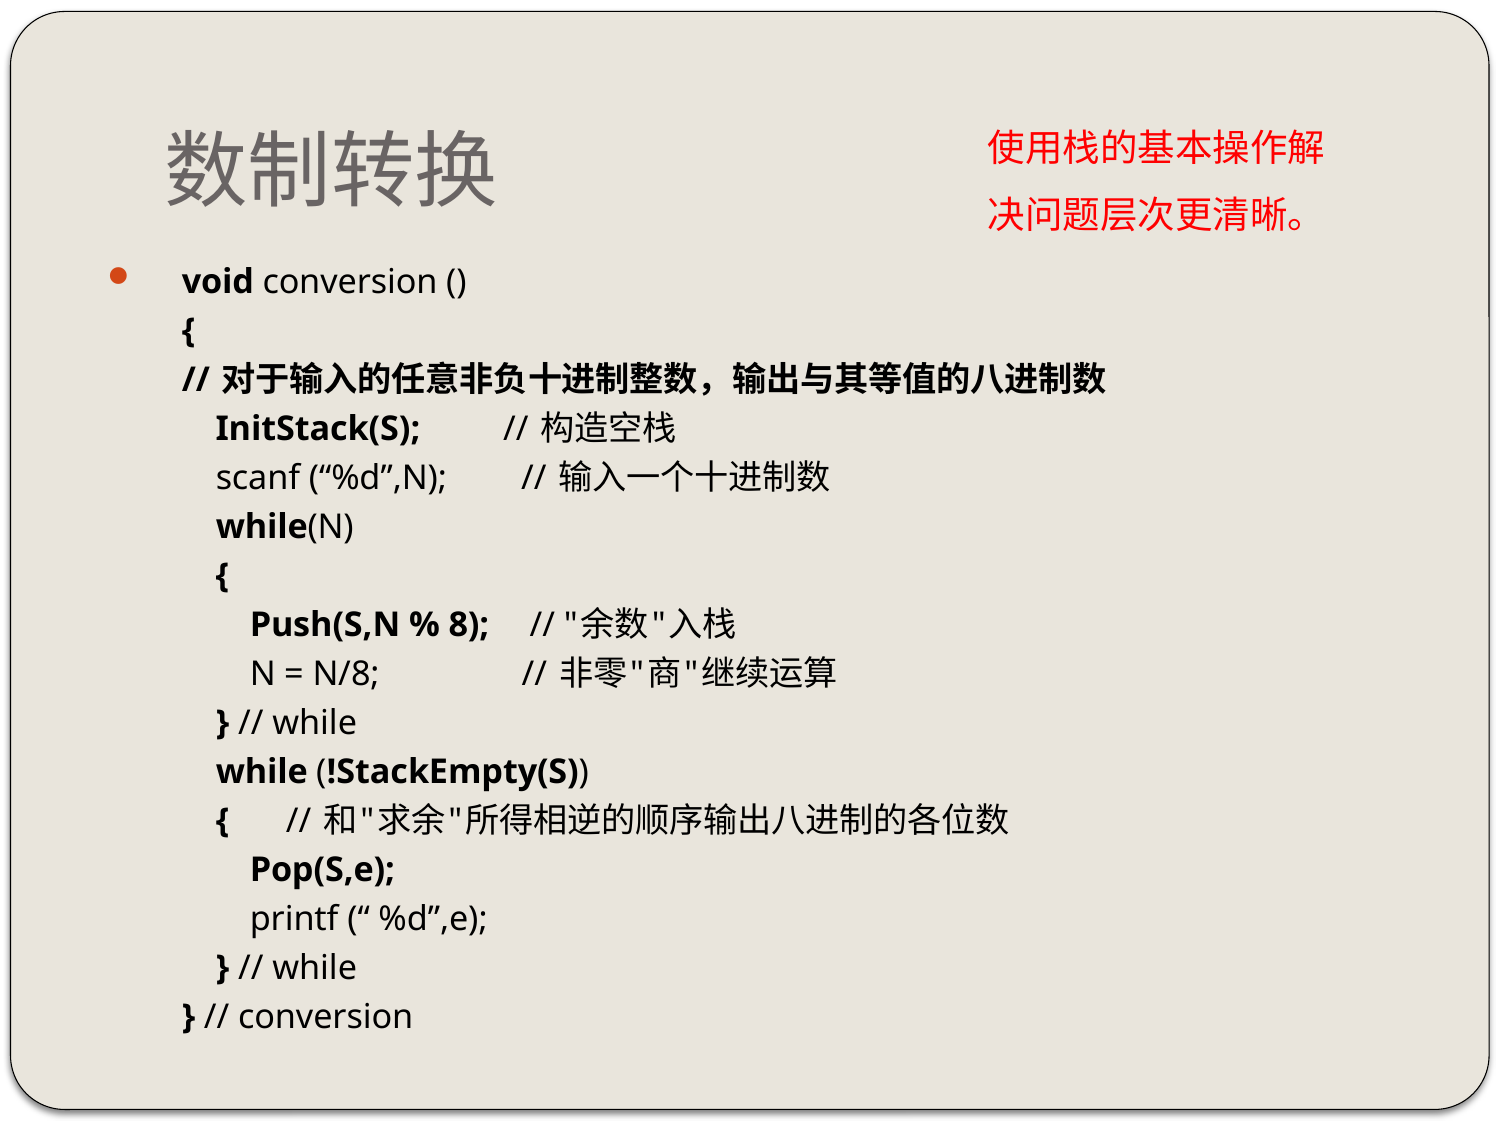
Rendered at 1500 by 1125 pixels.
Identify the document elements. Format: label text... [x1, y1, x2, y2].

text_box void conversion () { // 对于输入的任意非负十进制整数，输出与其等值的八进制数 InitStack(S); // 构造空栈 scanf (“%d”,N); // 输入一个十进制数 while(N) { Push(S,N % 8); // "余数"入栈 N = N/8; // 非零"商"继续运算 } // while while (!StackEmpty(S)) { // 和"求余"所得相逆的顺序输出八进制的各位数 Pop(S,e); printf (“ %d”,e); } // while } // conversion [92, 243, 1406, 1059]
text_box 使用栈的基本操作解决问题层次更清晰。 [972, 93, 1372, 244]
title 数制转换 [150, 45, 1425, 233]
